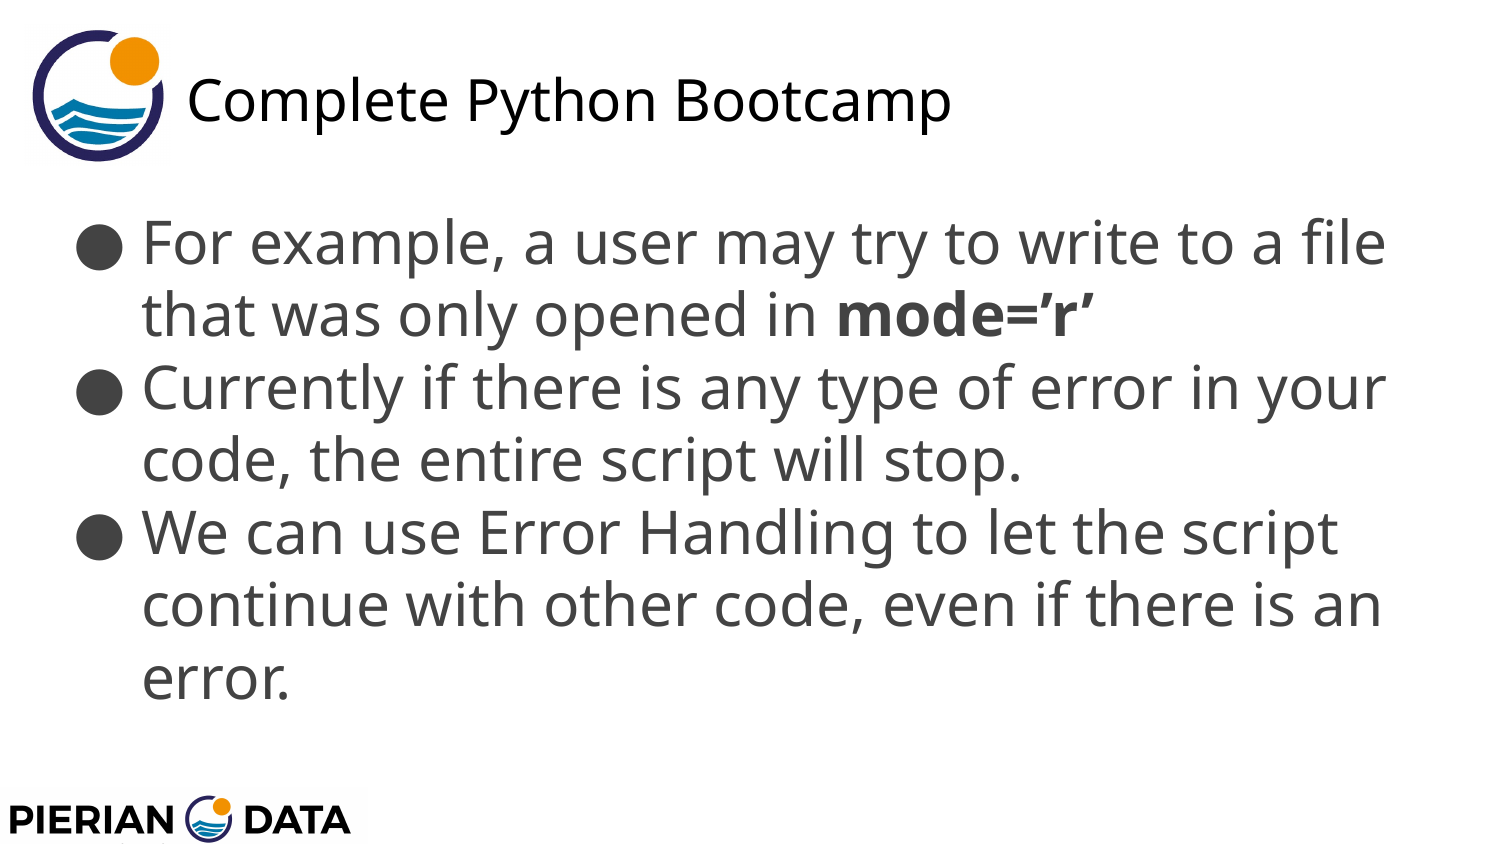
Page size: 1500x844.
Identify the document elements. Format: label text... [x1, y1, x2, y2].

list For example, a user may try to write to a file that was only opened in mode=’r’ Currently if there is any type of error in your code, the entire script will stop. We can use Error Handling to let the script continue with other code, even if there is an error. [51, 189, 1476, 750]
picture [0, 787, 368, 844]
title Complete Python Bootcamp [176, 48, 1449, 143]
picture [24, 24, 172, 167]
